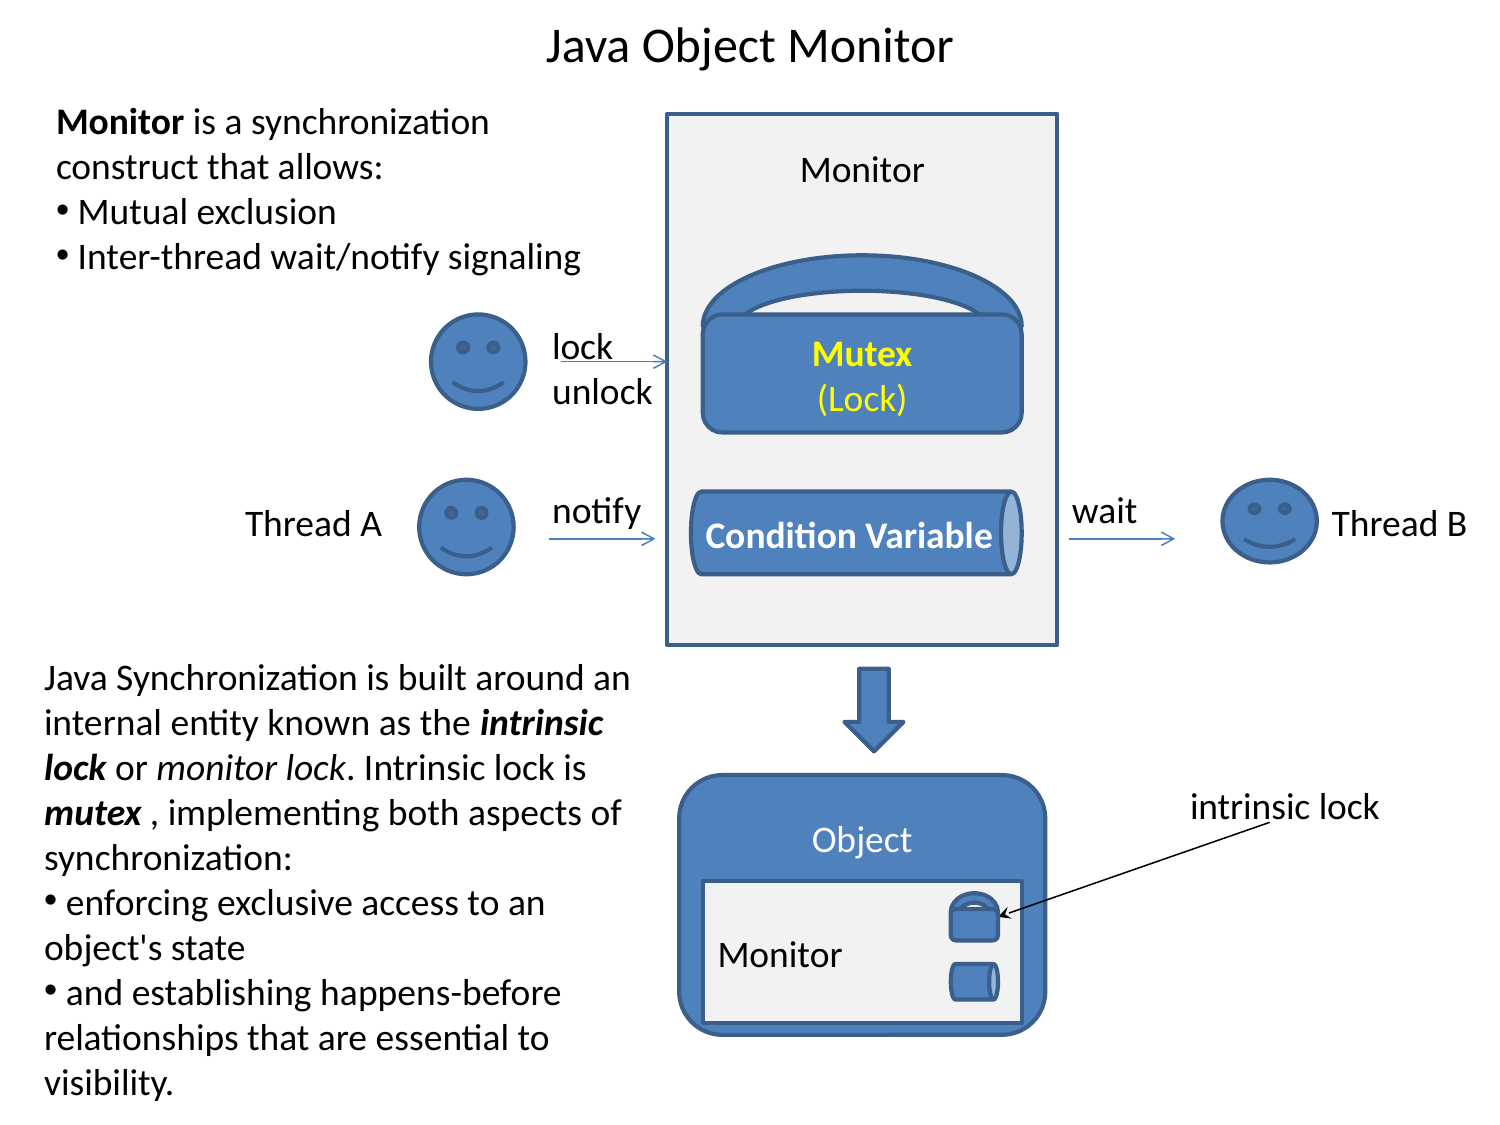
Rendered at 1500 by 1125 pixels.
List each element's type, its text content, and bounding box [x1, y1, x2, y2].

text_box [690, 491, 1034, 575]
text_box [1223, 477, 1316, 565]
text_box [842, 666, 906, 754]
text_box [665, 112, 1059, 647]
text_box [702, 255, 1022, 433]
text_box notify [537, 478, 703, 538]
text_box [423, 477, 516, 577]
text_box Thread A [230, 491, 443, 552]
text_box [948, 961, 1001, 1002]
title Java Object Monitor [75, 0, 1425, 90]
text_box Monitor [701, 879, 1024, 1025]
text_box Monitor [702, 137, 1022, 197]
text_box Monitor is a synchronization construct that allows: Mutual exclusion Inter-thread wait/notify signaling [41, 89, 621, 285]
text_box Java Synchronization is built around an internal entity known as the intrinsic lock or monitor lock. Intrinsic lock is mutex , implementing both aspects of synchronization: enforcing exclusive access to an object's state and establishing happens-before relationships that are essential to visibility. [29, 645, 656, 1110]
text_box wait [1057, 478, 1223, 538]
text_box [428, 312, 528, 411]
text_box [950, 892, 999, 941]
text_box lock unlock [537, 314, 697, 420]
text_box intrinsic lock [1175, 775, 1435, 835]
text_box Object [677, 772, 1048, 1037]
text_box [997, 822, 1270, 917]
text_box Thread B [1316, 491, 1500, 552]
